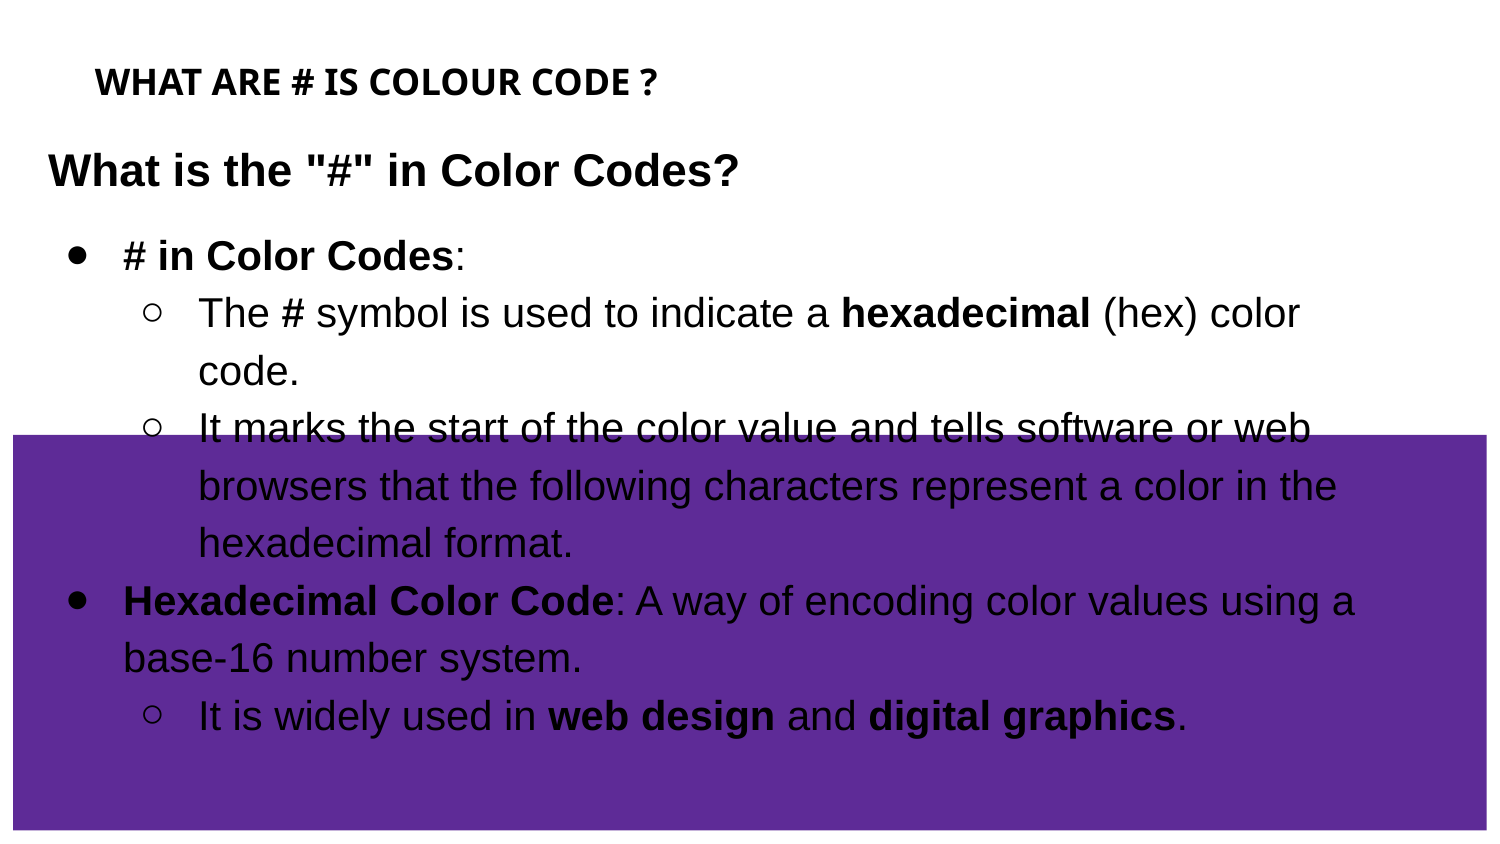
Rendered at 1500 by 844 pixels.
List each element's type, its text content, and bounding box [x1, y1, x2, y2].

subtitle What is the "#" in Color Codes? # in Color Codes: The # symbol is used to indicate a hexadecimal (hex) color code. It marks the start of the color value and tells software or web browsers that the following characters represent a color in the hexadecimal format. Hexadecimal Color Code: A way of encoding color values using a base-16 number system. It is widely used in web design and digital graphics. [33, 117, 1423, 775]
title WHAT ARE # IS COLOUR CODE ? [79, 43, 1423, 117]
